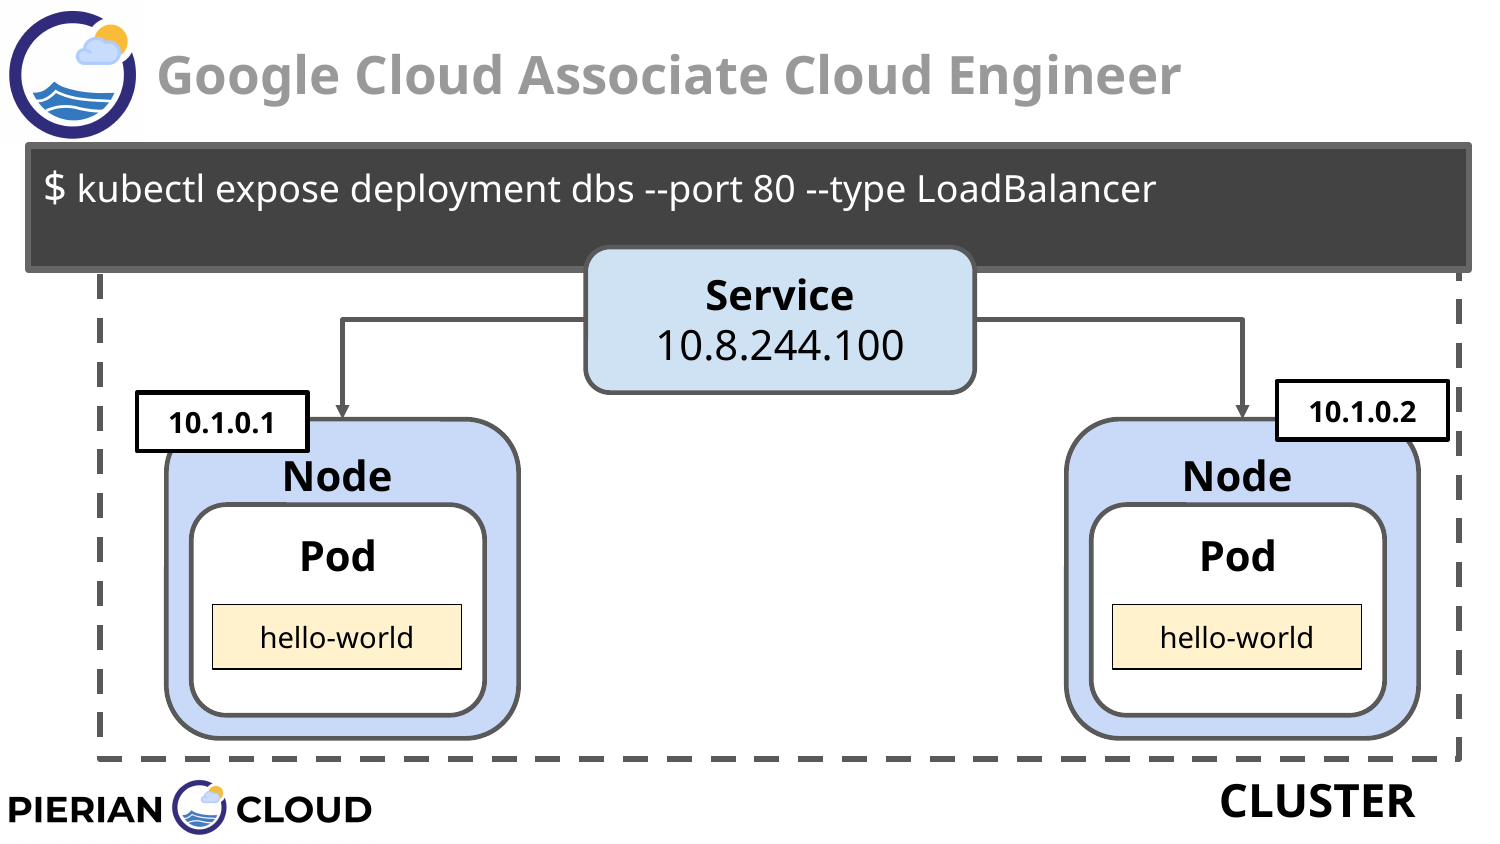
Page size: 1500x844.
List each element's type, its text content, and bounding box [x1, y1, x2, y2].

text_box 10.1.0.2 [1277, 381, 1448, 440]
text_box Node [1066, 419, 1419, 739]
text_box Pod [1091, 504, 1385, 716]
text_box [100, 270, 1459, 760]
text_box hello-world [212, 604, 462, 669]
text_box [342, 319, 586, 420]
text_box hello-world [1112, 604, 1362, 669]
text_box CLUSTER [1122, 756, 1500, 842]
text_box Pod [191, 504, 485, 716]
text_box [974, 319, 1243, 420]
title Google Cloud Associate Cloud Engineer [146, 25, 1420, 120]
picture [0, 758, 375, 844]
picture [0, 0, 142, 146]
text_box Node [166, 419, 519, 739]
text_box 10.1.0.1 [137, 392, 308, 452]
text_box $ kubectl expose deployment dbs --port 80 --type LoadBalancer [28, 145, 1470, 270]
text_box Service 10.8.244.100 [585, 246, 975, 393]
